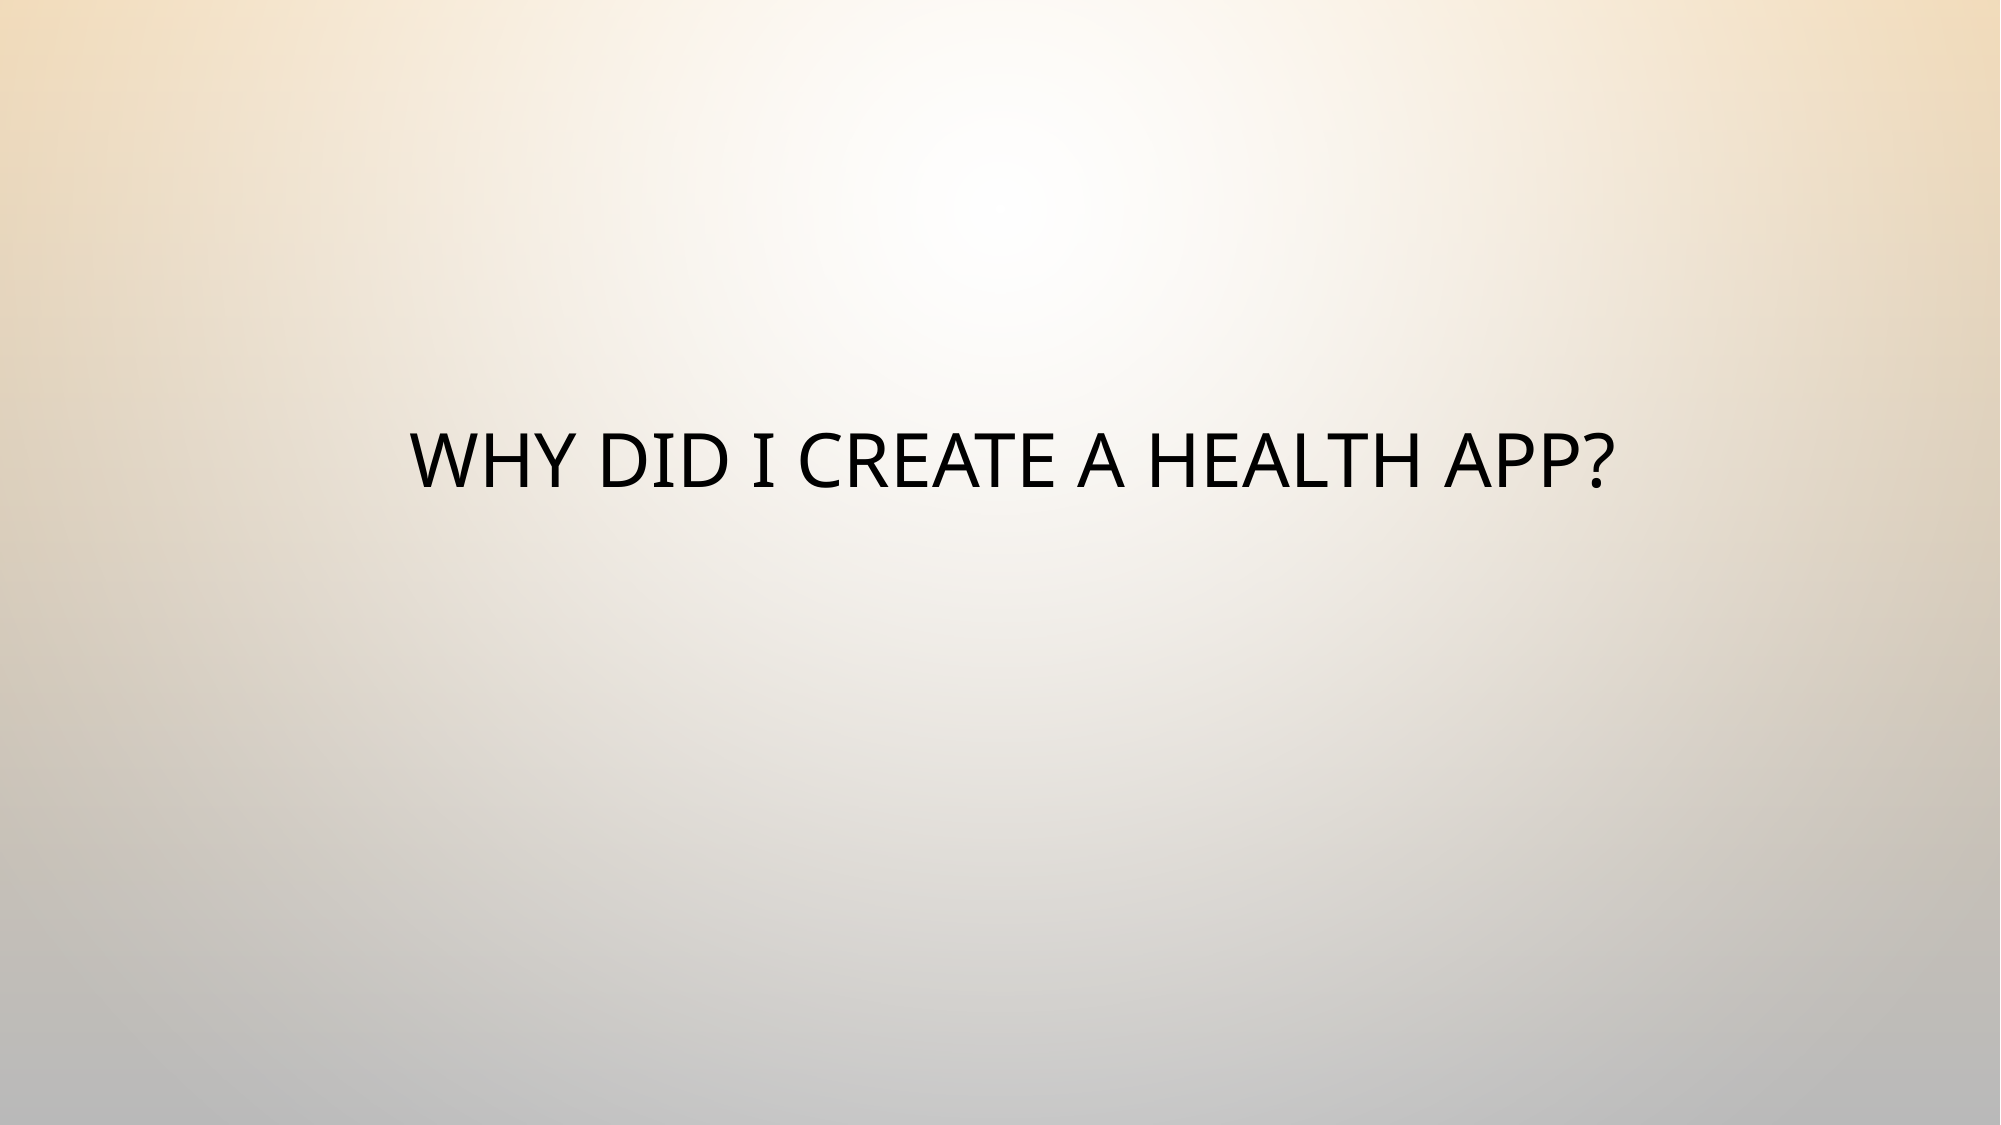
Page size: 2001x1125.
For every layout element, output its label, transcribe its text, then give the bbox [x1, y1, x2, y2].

picture [0, 0, 2000, 1125]
title Why did I create a health app? [163, 332, 1864, 595]
